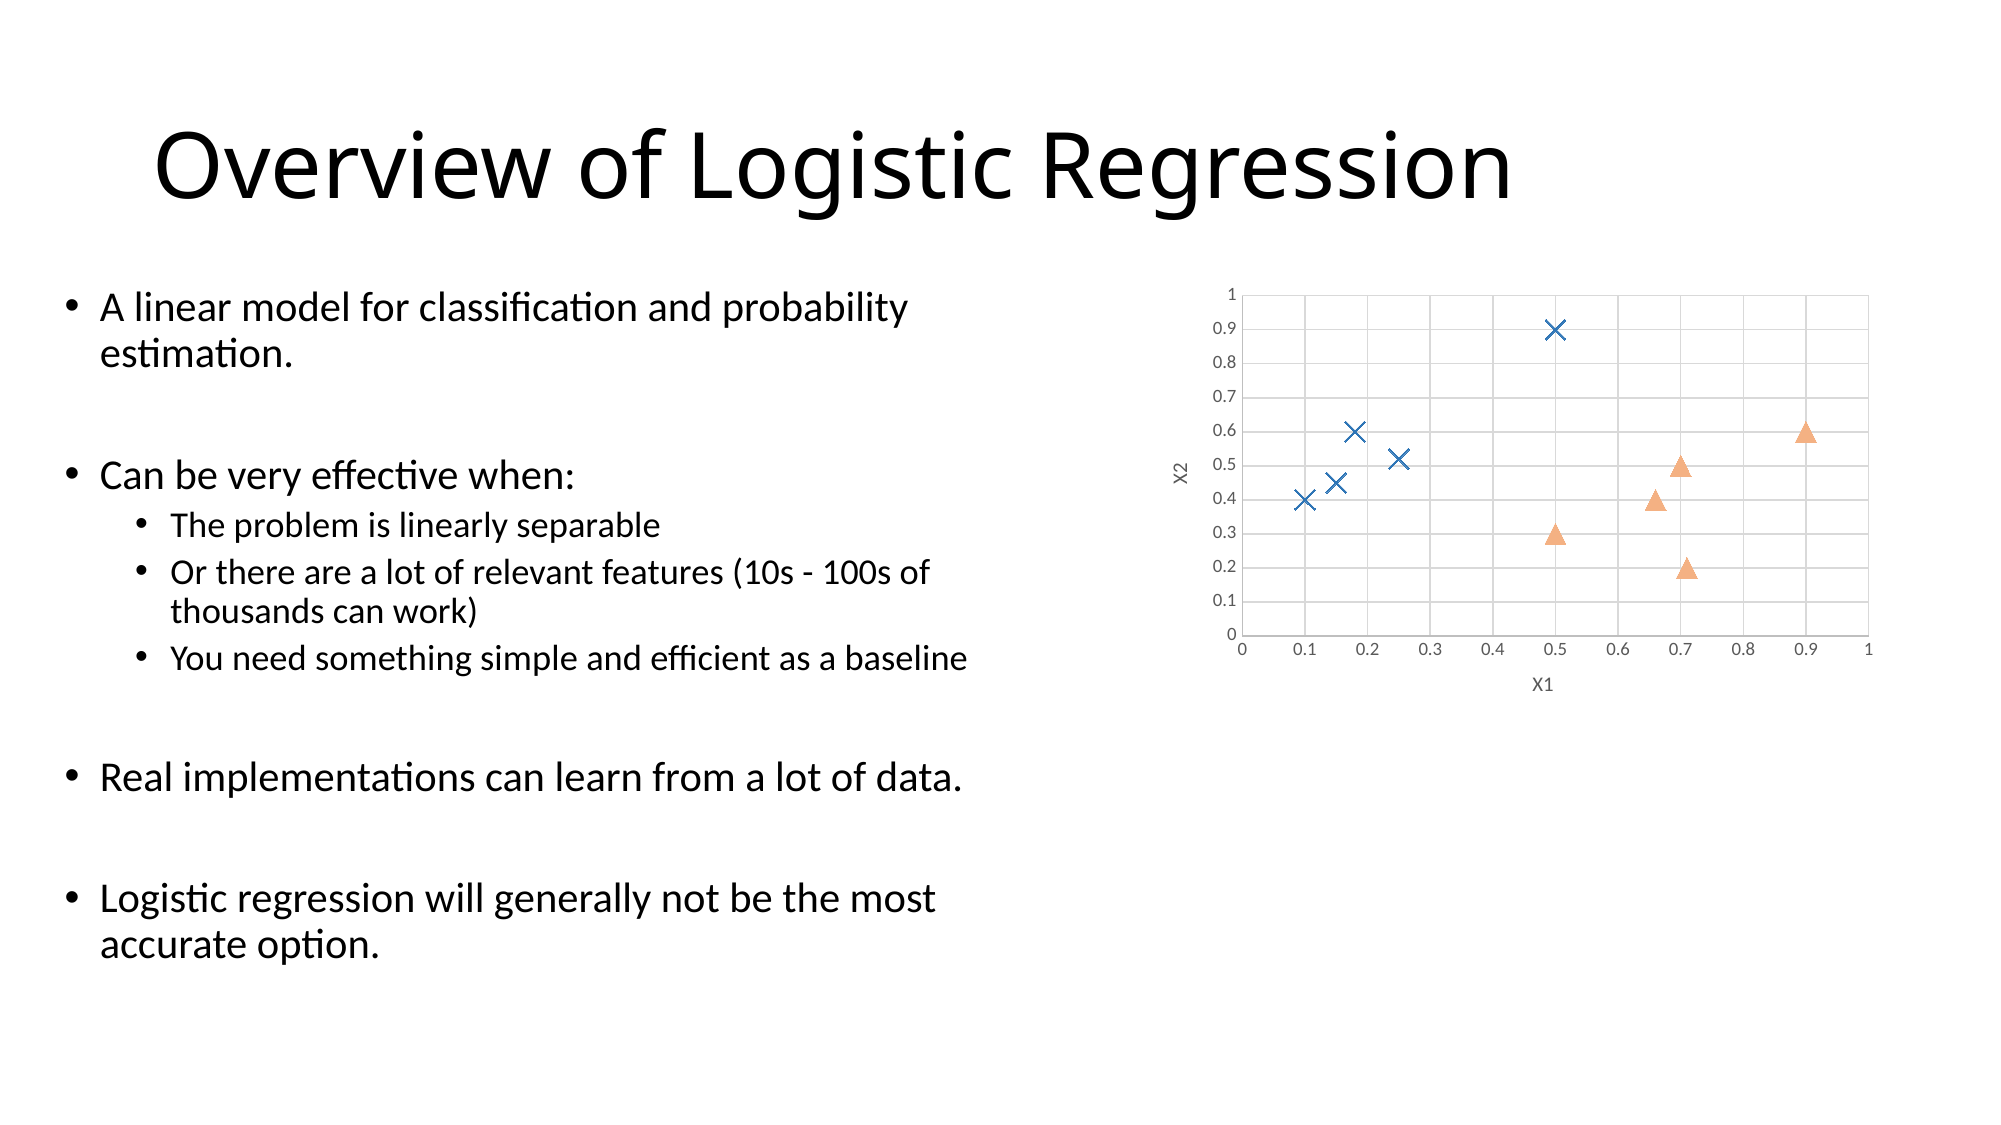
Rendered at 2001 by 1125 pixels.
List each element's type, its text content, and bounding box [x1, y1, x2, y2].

chart [1138, 277, 1889, 728]
list A linear model for classification and probability estimation. Can be very effective when: The problem is linearly separable Or there are a lot of relevant features (10s - 100s of thousands can work) You need something simple and efficient as a baseline Real implementations can learn from a lot of data. Logistic regression will generally not be the most accurate option. [49, 277, 1065, 992]
title Overview of Logistic Regression [137, 59, 1863, 278]
